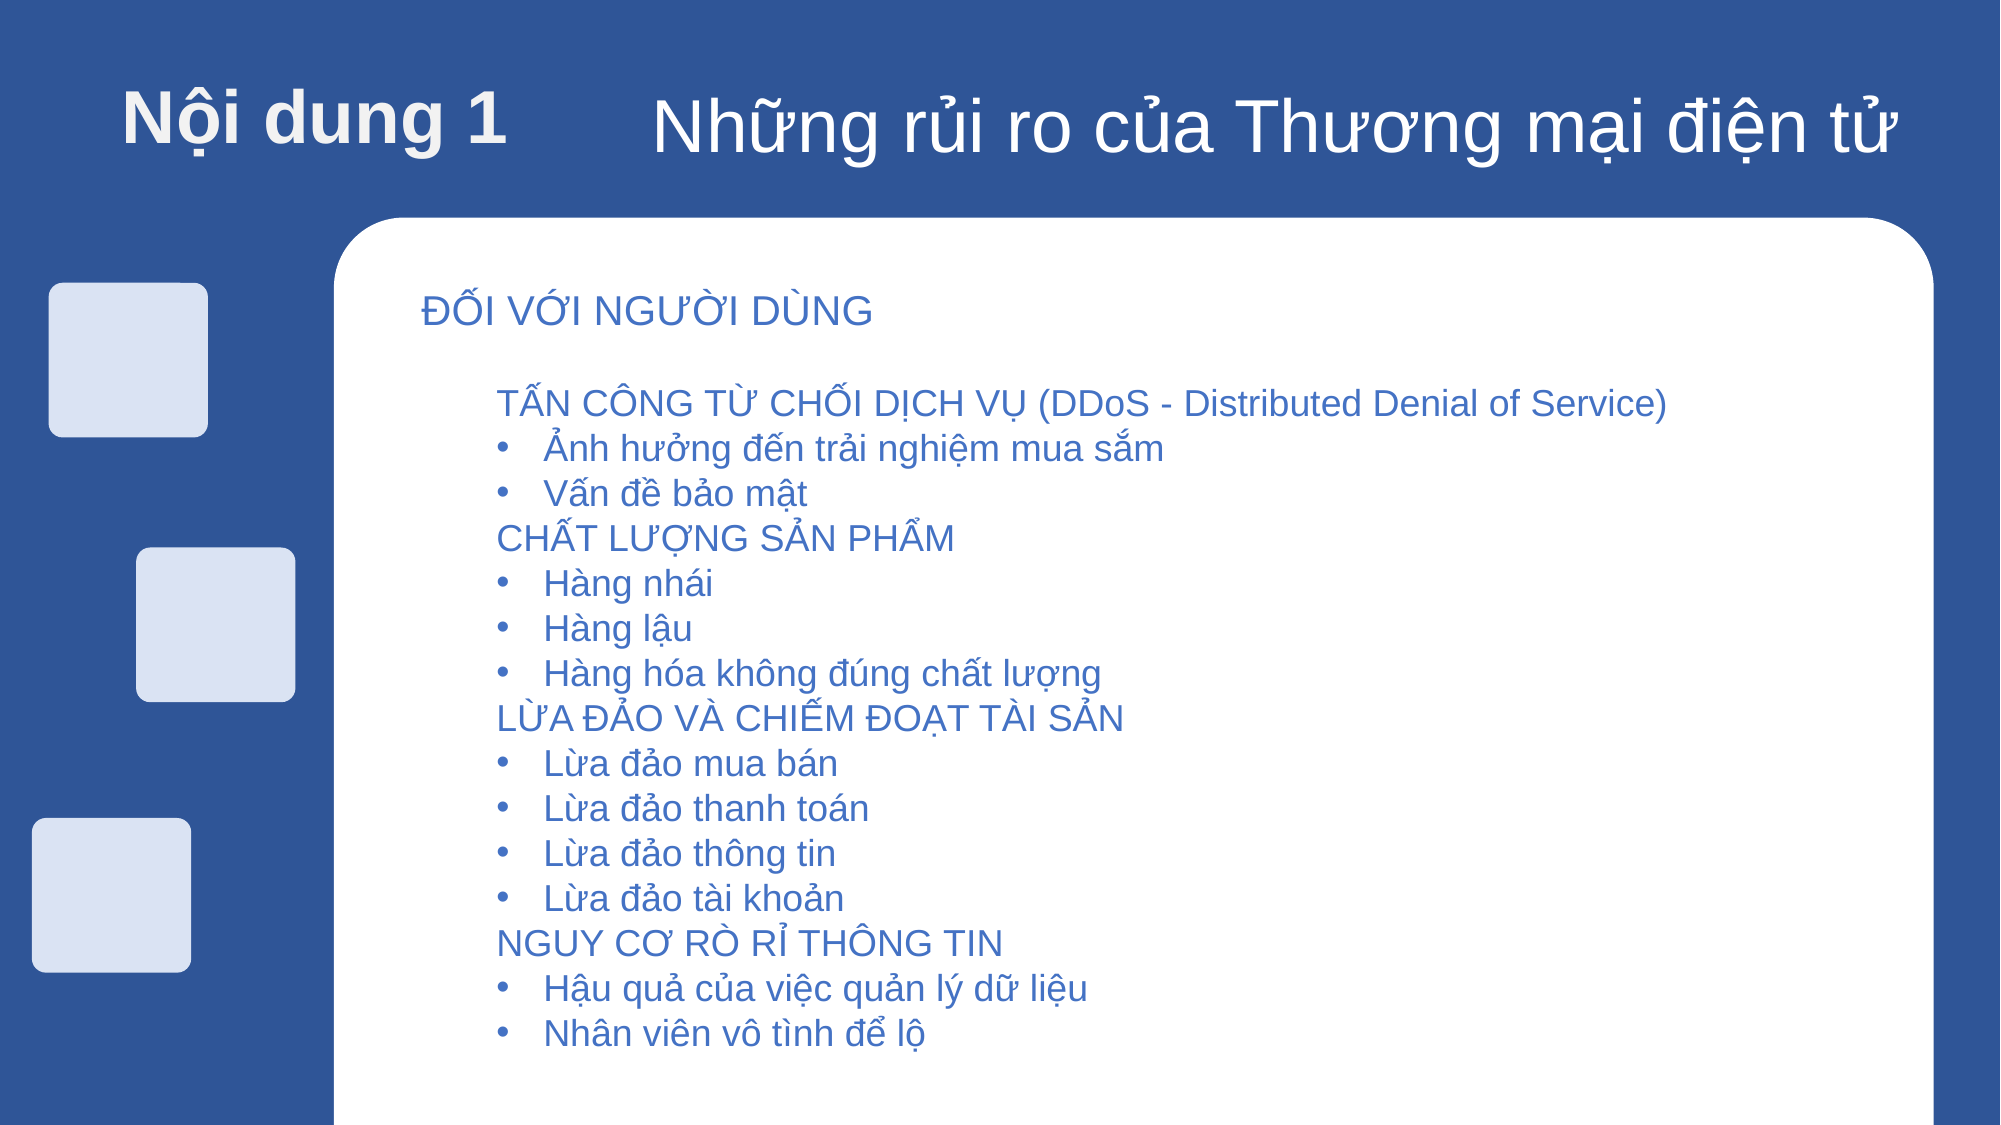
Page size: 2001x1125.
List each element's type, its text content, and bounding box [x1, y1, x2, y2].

text_box [30, 816, 193, 974]
text_box [47, 281, 209, 439]
text_box Những rủi ro của Thương mại điện tử [619, 70, 1934, 175]
text_box ĐỐI VỚI NGƯỜI DÙNG TẤN CÔNG TỪ CHỐI DỊCH VỤ (DDoS - Distributed Denial of Service) Ảnh hưởng đến trải nghiệm mua sắm Vấn đề bảo mật CHẤT LƯỢNG SẢN PHẨM Hàng nhái Hàng lậu Hàng hóa không đúng chất lượng LỪA ĐẢO VÀ CHIẾM ĐOẠT TÀI SẢN Lừa đảo mua bán Lừa đảo thanh toán Lừa đảo thông tin Lừa đảo tài khoản NGUY CƠ RÒ RỈ THÔNG TIN Hậu quả của việc quản lý dữ liệu Nhân viên vô tình để lộ [406, 276, 1841, 1062]
text_box [0, 0, 2000, 1125]
text_box Nội dung 1 [80, 61, 550, 166]
text_box [135, 546, 297, 704]
text_box [332, 216, 1935, 1125]
